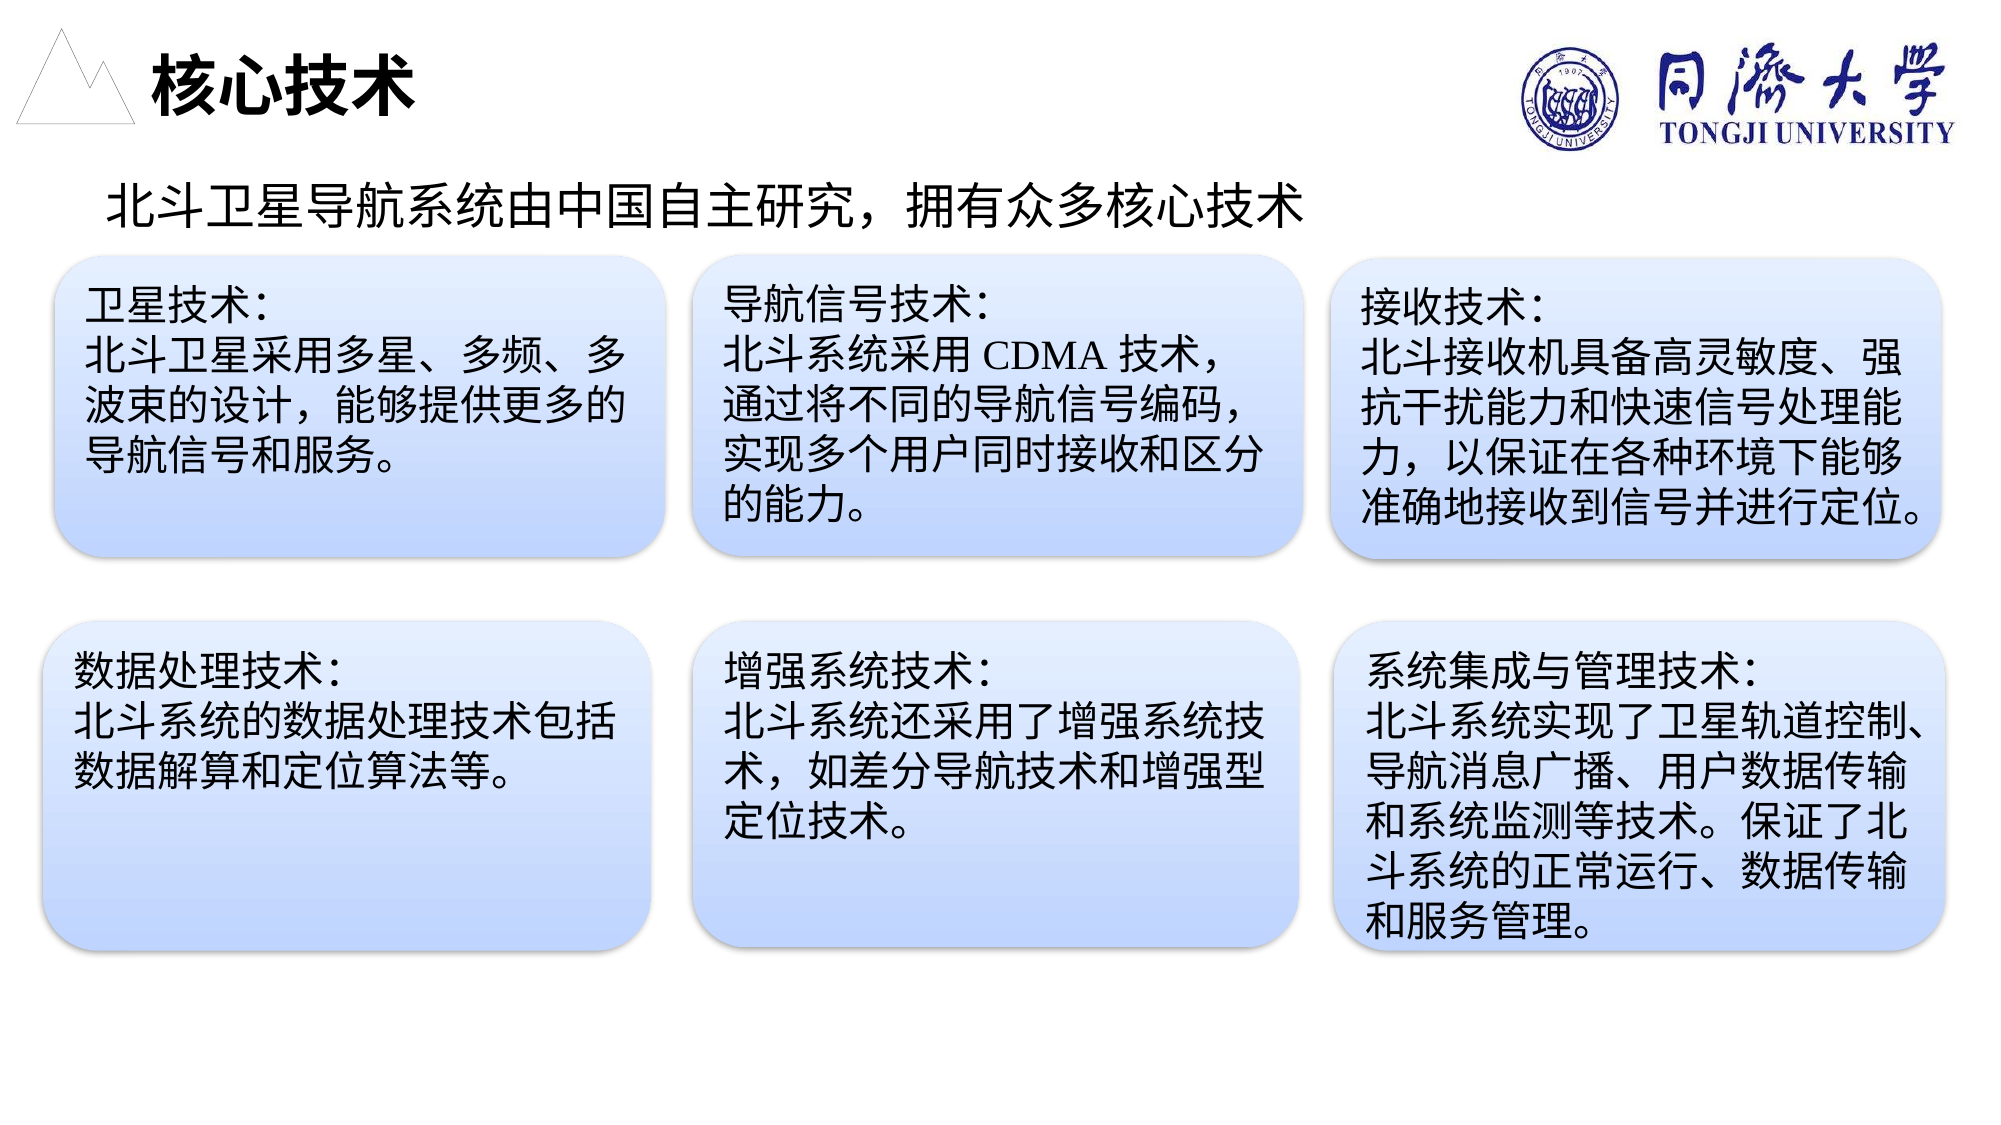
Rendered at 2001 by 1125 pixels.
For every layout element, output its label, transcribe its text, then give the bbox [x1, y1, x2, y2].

text_box 导航信号技术： 北斗系统采用CDMA技术，通过将不同的导航信号编码，实现多个用户同时接收和区分的能力。 [692, 254, 1304, 557]
text_box 北斗卫星导航系统由中国自主研究，拥有众多核心技术 [90, 137, 1329, 242]
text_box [16, 2, 339, 129]
text_box 接收技术： 北斗接收机具备高灵敏度、强抗干扰能力和快速信号处理能力，以保证在各种环境下能够准确地接收到信号并进行定位。 [1329, 258, 1942, 561]
text_box 系统集成与管理技术： 北斗系统实现了卫星轨道控制、导航消息广播、用户数据传输和系统监测等技术。保证了北斗系统的正常运行、数据传输和服务管理。 [1333, 620, 1946, 952]
text_box 数据处理技术： 北斗系统的数据处理技术包括数据解算和定位算法等。 [42, 620, 652, 952]
text_box 增强系统技术： 北斗系统还采用了增强系统技术，如差分导航技术和增强型定位技术。 [692, 620, 1300, 949]
text_box 卫星技术： 北斗卫星采用多星、多频、多波束的设计，能够提供更多的导航信号和服务。 [54, 255, 667, 558]
text_box 核心技术 [343, 35, 1000, 131]
picture [1475, 0, 2000, 198]
